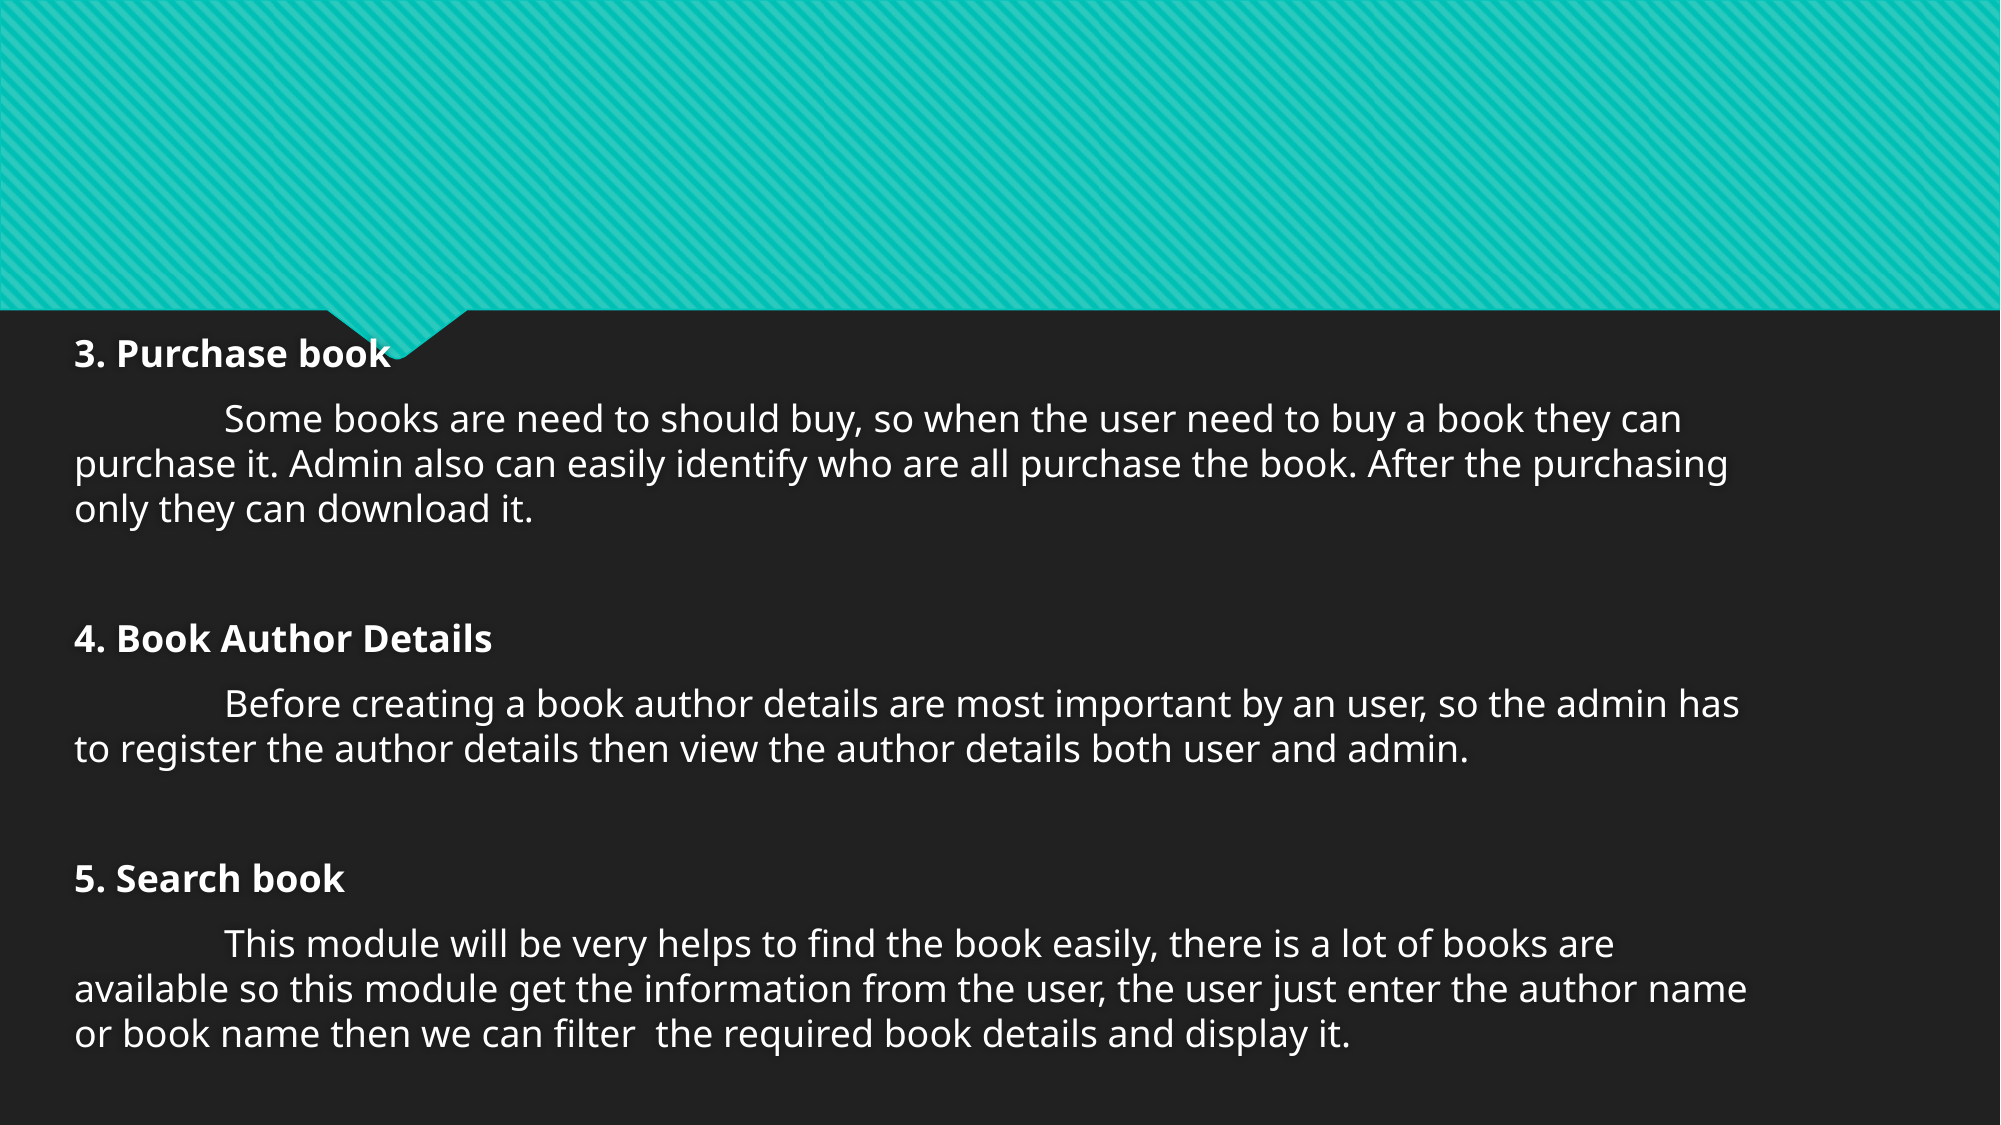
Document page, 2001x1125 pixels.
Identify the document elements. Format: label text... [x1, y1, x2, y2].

list 3. Purchase book Some books are need to should buy, so when the user need to buy a book they can purchase it. Admin also can easily identify who are all purchase the book. After the purchasing only they can download it. 4. Book Author Details Before creating a book author details are most important by an user, so the admin has to register the author details then view the author details both user and admin. 5. Search book This module will be very helps to find the book easily, there is a lot of books are available so this module get the information from the user, the user just enter the author name or book name then we can filter the required book details and display it. [59, 259, 1785, 1125]
